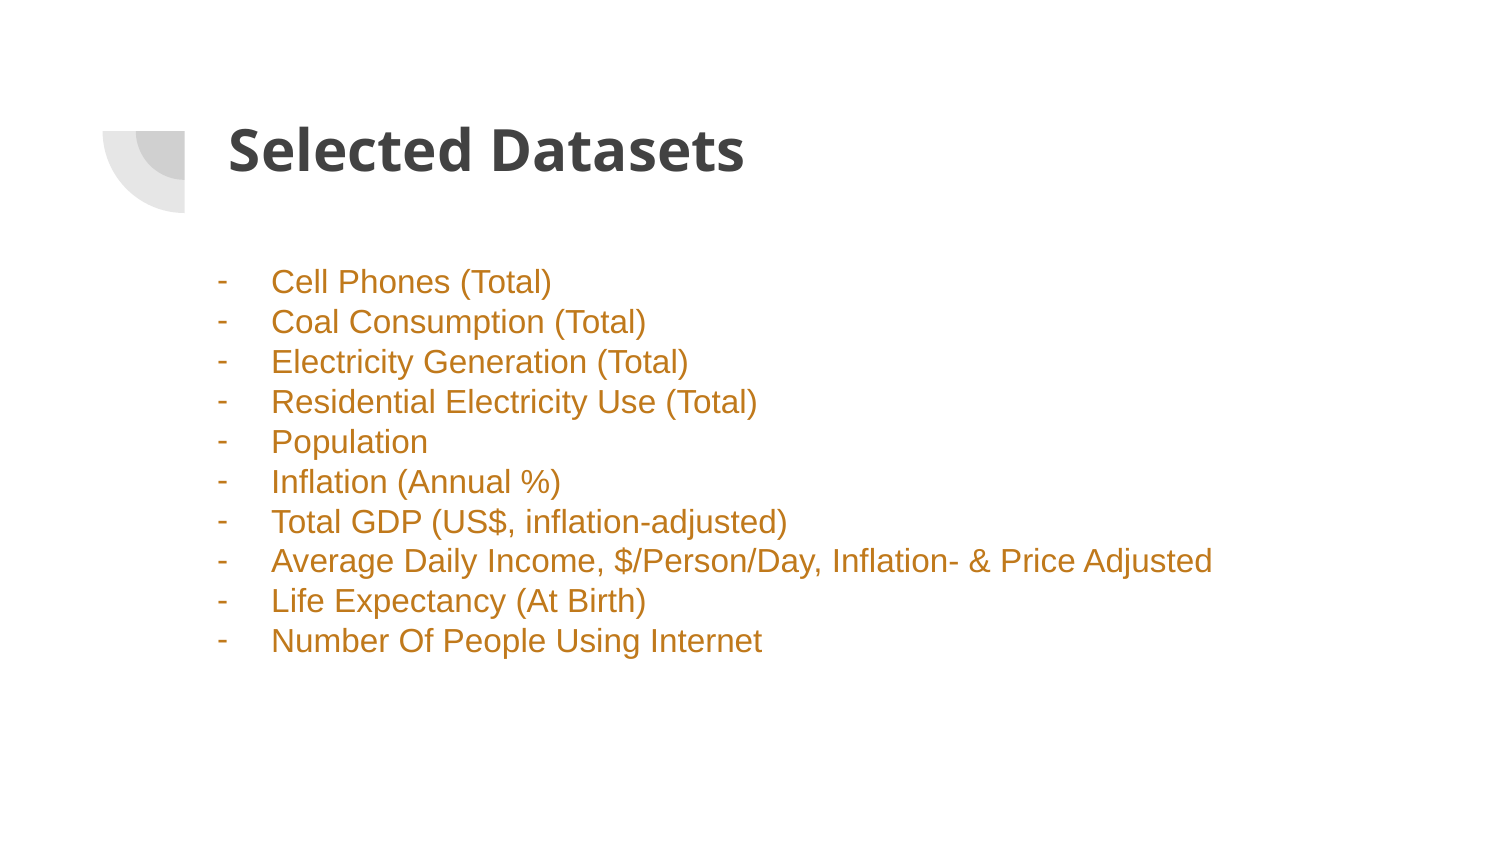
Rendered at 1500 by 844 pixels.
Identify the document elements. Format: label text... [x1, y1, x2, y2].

title Selected Datasets [213, 97, 777, 244]
list Cell Phones (Total) Coal Consumption (Total) Electricity Generation (Total) Residential Electricity Use (Total) Population Inflation (Annual %) Total GDP (US$, inflation-adjusted) Average Daily Income, $/Person/Day, Inflation- & Price Adjusted Life Expectancy (At Birth) Number Of People Using Internet [180, 244, 1296, 786]
